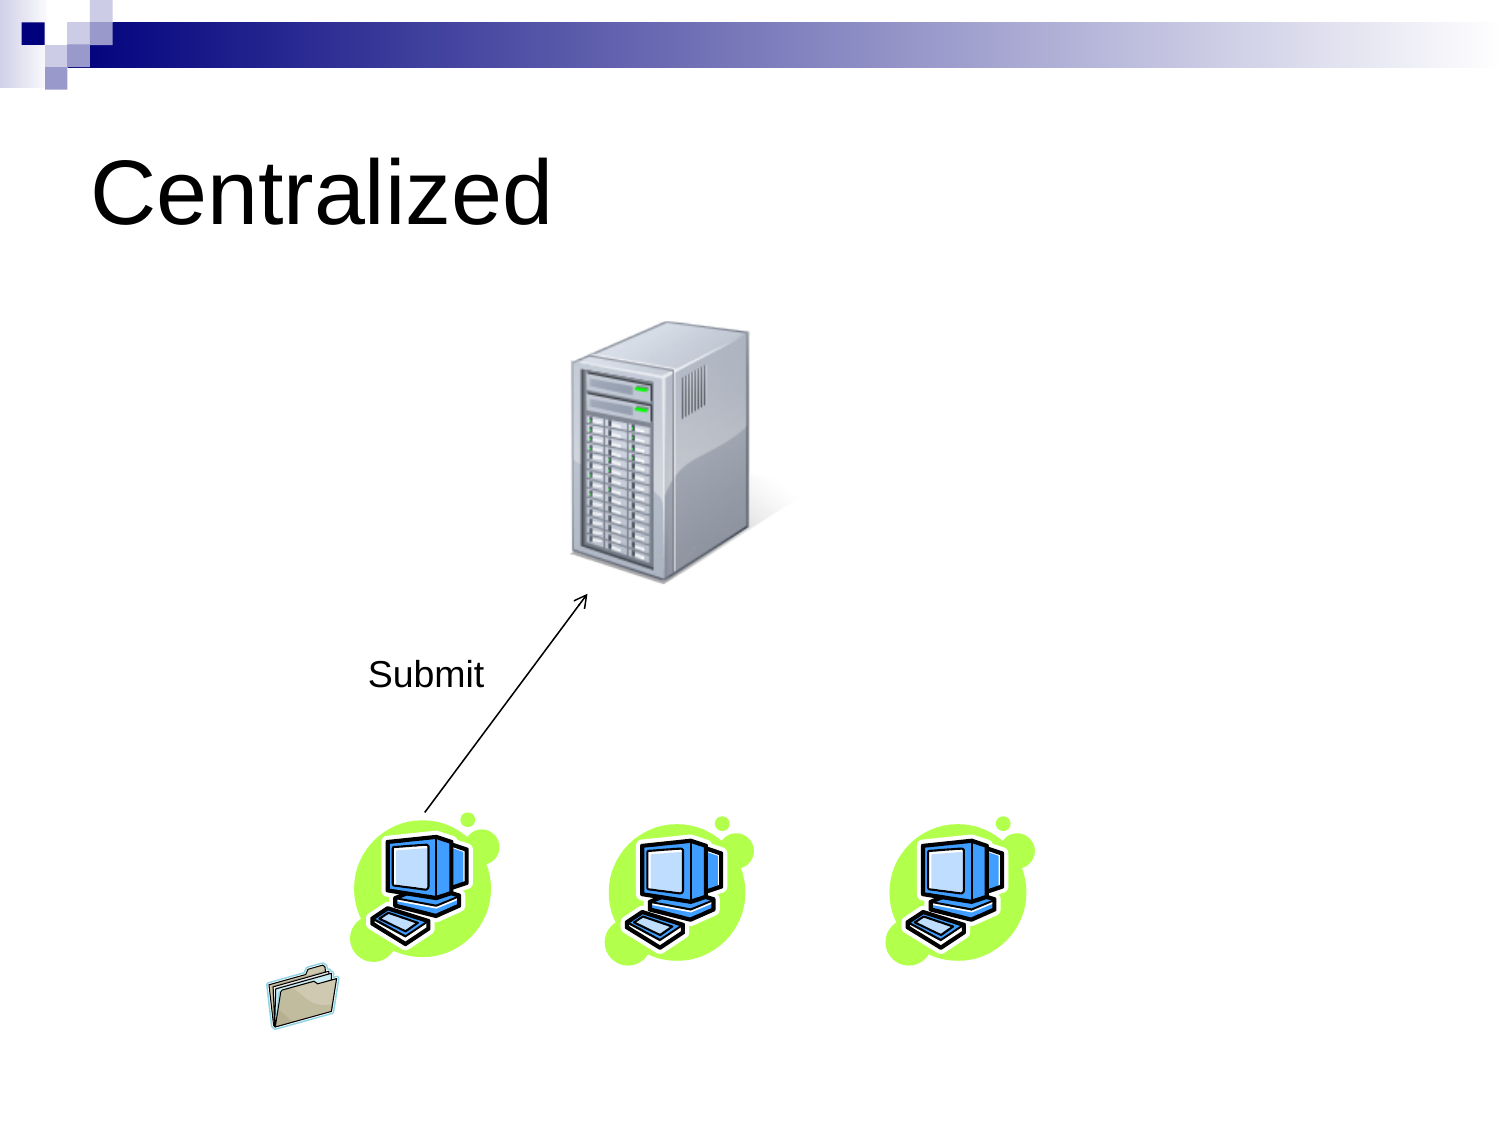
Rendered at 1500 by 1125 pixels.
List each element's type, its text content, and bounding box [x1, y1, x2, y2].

picture [349, 812, 500, 963]
picture [265, 961, 340, 1031]
title Centralized [75, 75, 1425, 300]
picture [604, 816, 755, 966]
picture [885, 816, 1036, 966]
text_box Submit [353, 642, 419, 703]
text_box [424, 593, 588, 813]
picture [538, 312, 821, 595]
